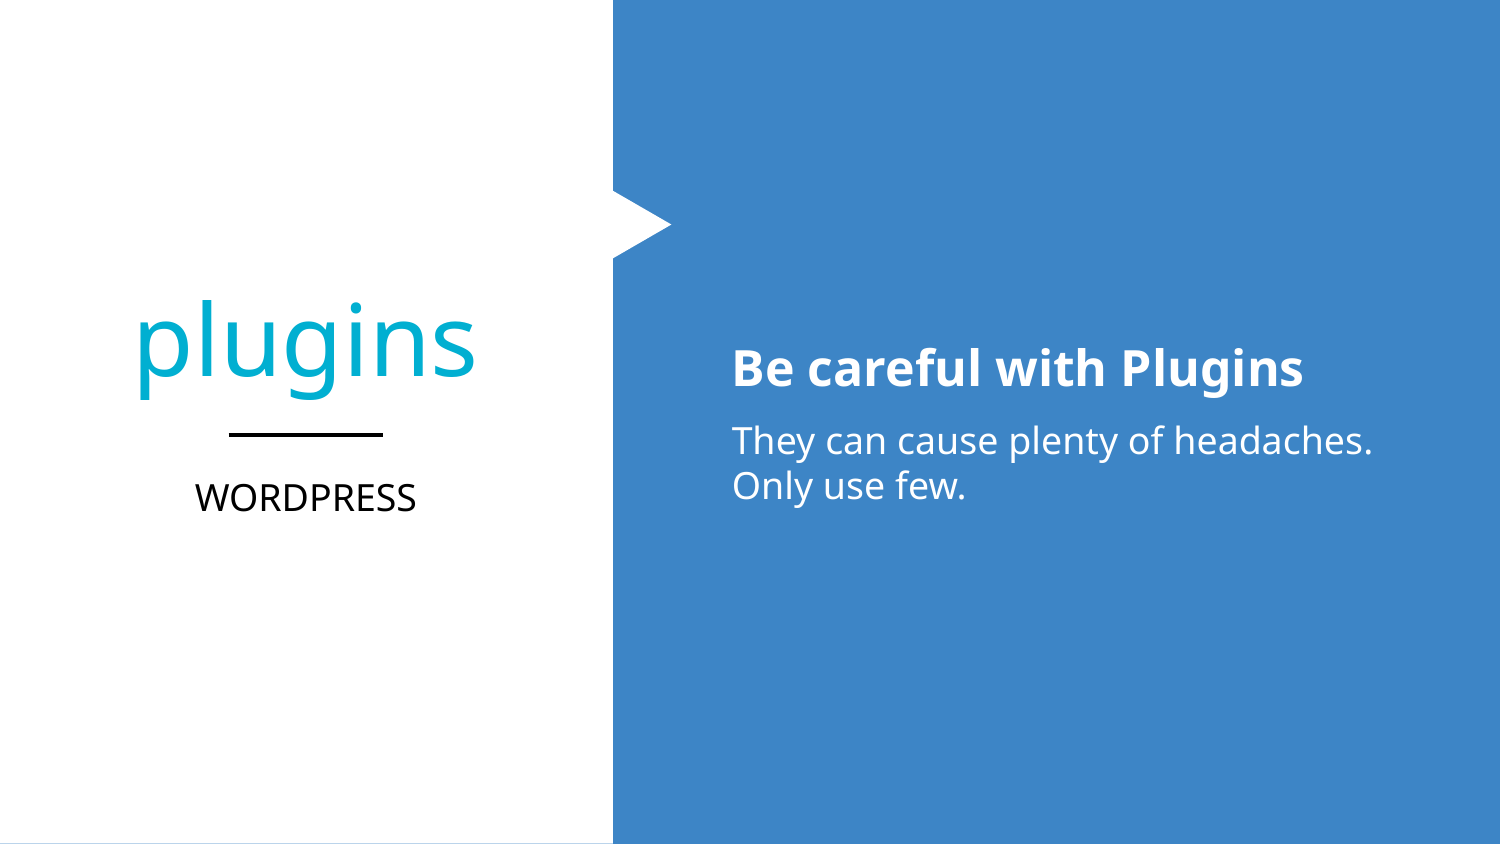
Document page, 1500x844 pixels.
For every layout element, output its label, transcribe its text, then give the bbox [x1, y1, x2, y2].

text_box plugins [36, 151, 576, 411]
text_box Be careful with Plugins They can cause plenty of headaches. Only use few. [716, 205, 1399, 638]
text_box WORDPRESS [44, 458, 568, 592]
text_box [0, 0, 613, 844]
text_box [600, 183, 672, 266]
